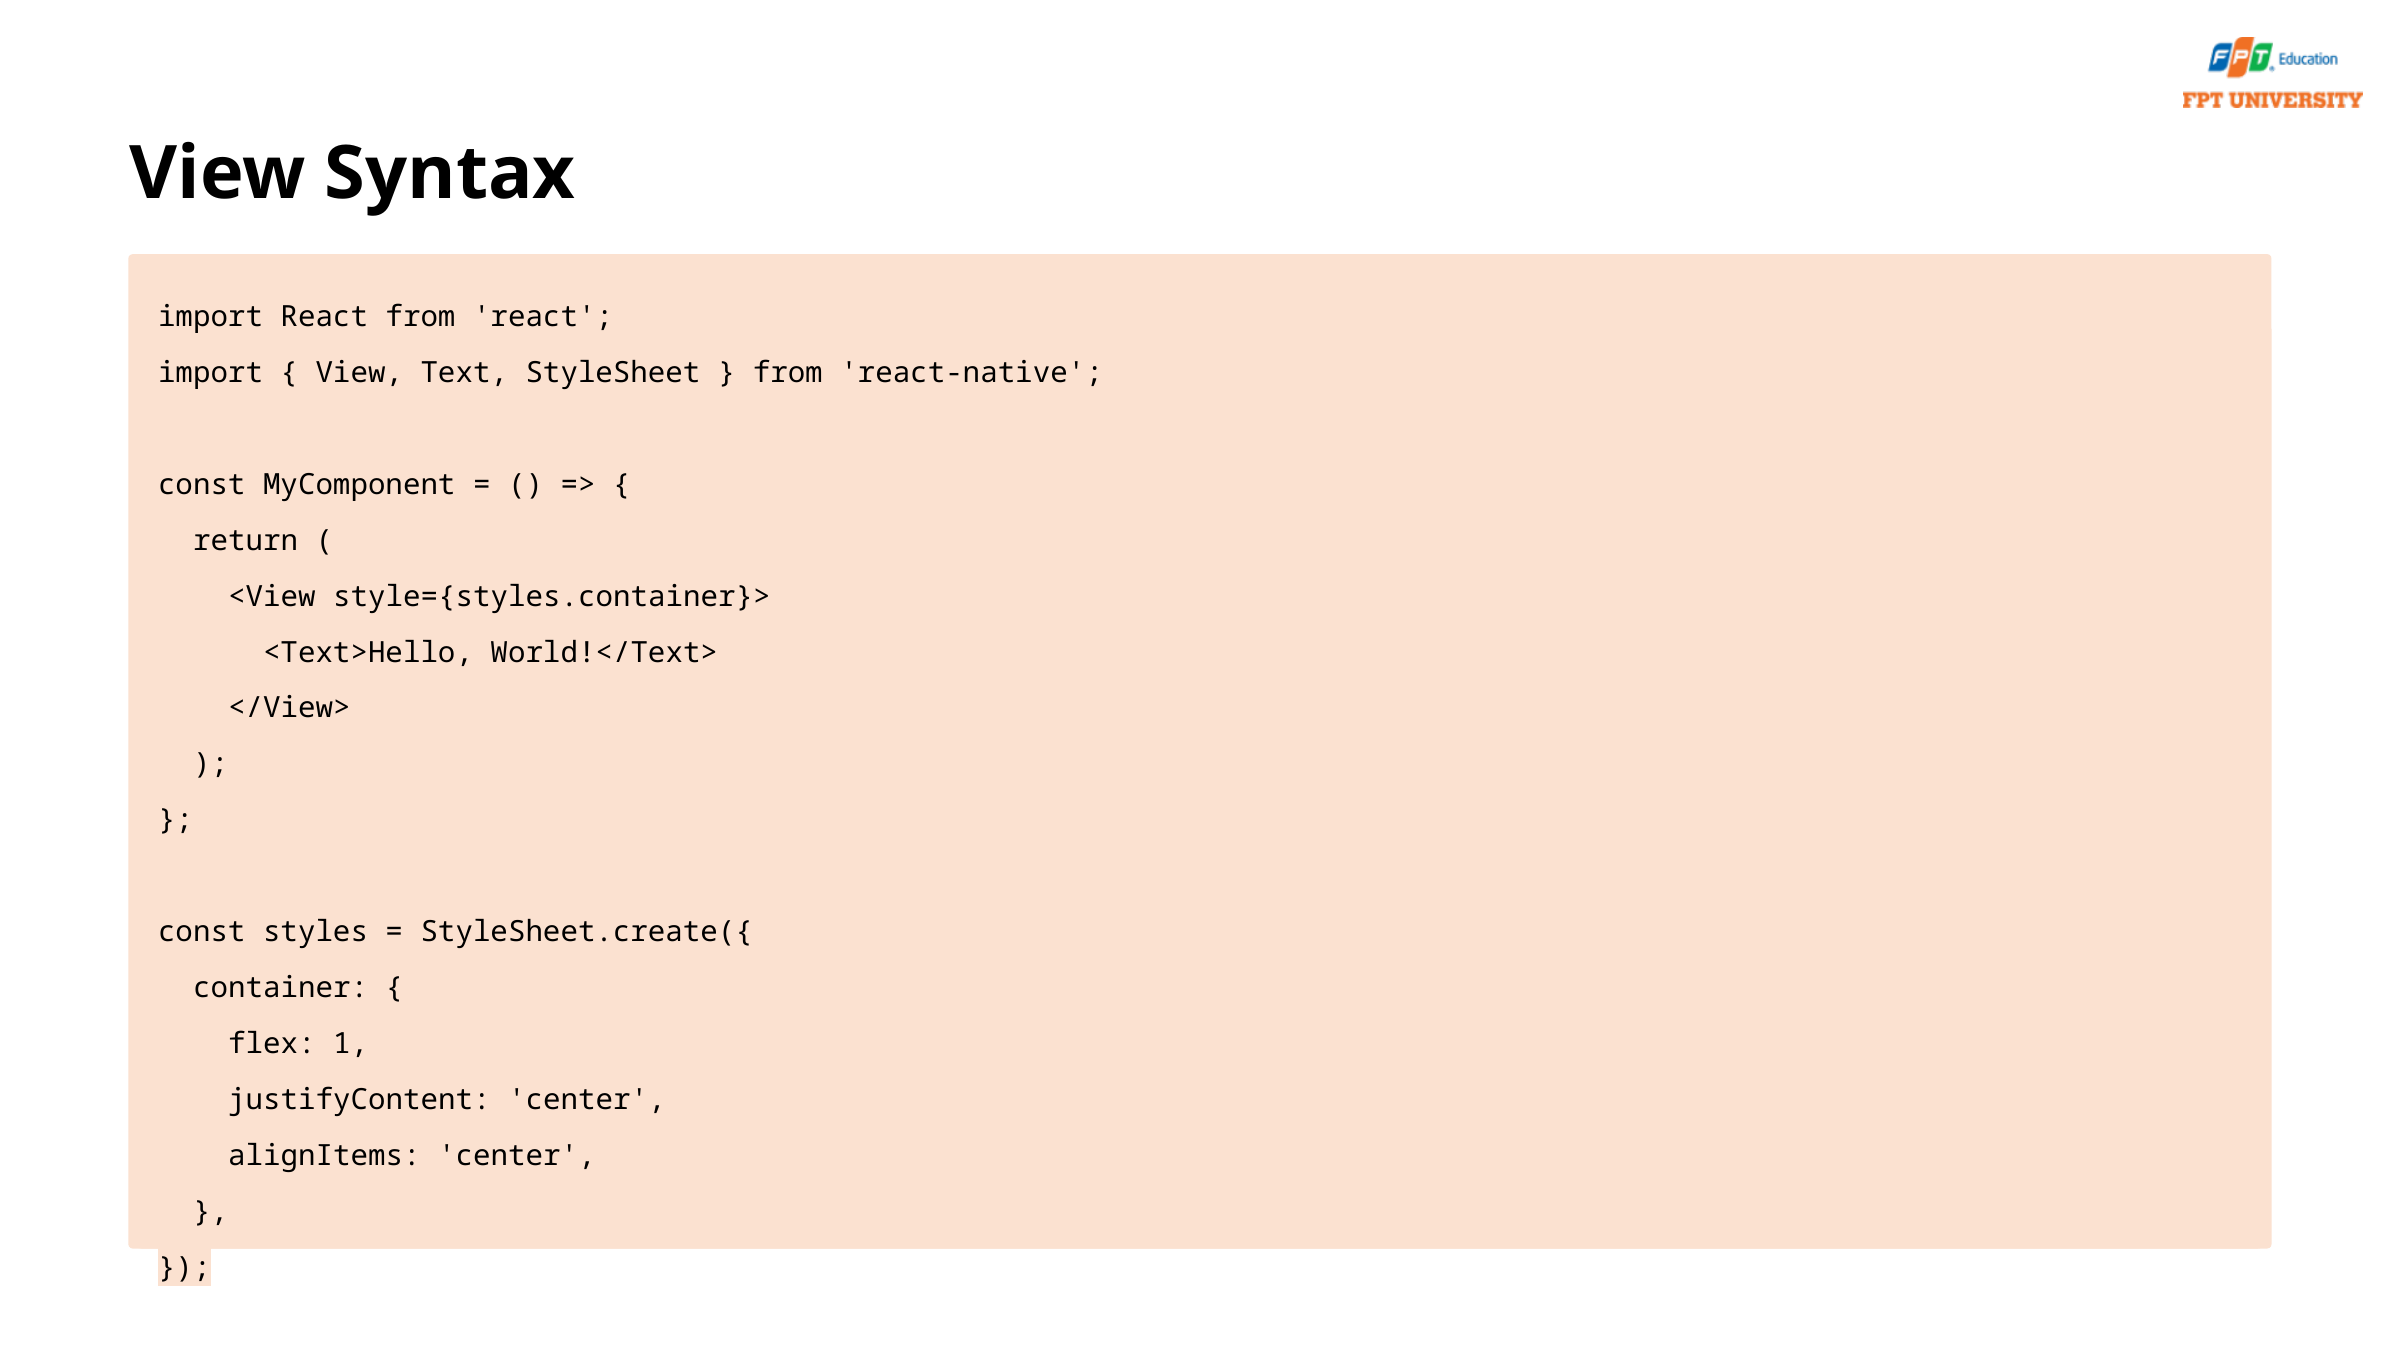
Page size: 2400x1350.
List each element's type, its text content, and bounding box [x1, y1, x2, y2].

text_box import React from 'react'; import { View, Text, StyleSheet } from 'react-native'; const MyComponent = () => { return ( <View style={styles.container}> <Text>Hello, World!</Text> </View> ); }; const styles = StyleSheet.create({ container: { flex: 1, justifyContent: 'center', alignItems: 'center', }, }); export default MyComponent; [158, 276, 2242, 1227]
text_box [128, 254, 2272, 1249]
text_box View Syntax [129, 102, 872, 195]
picture [2182, 37, 2363, 108]
